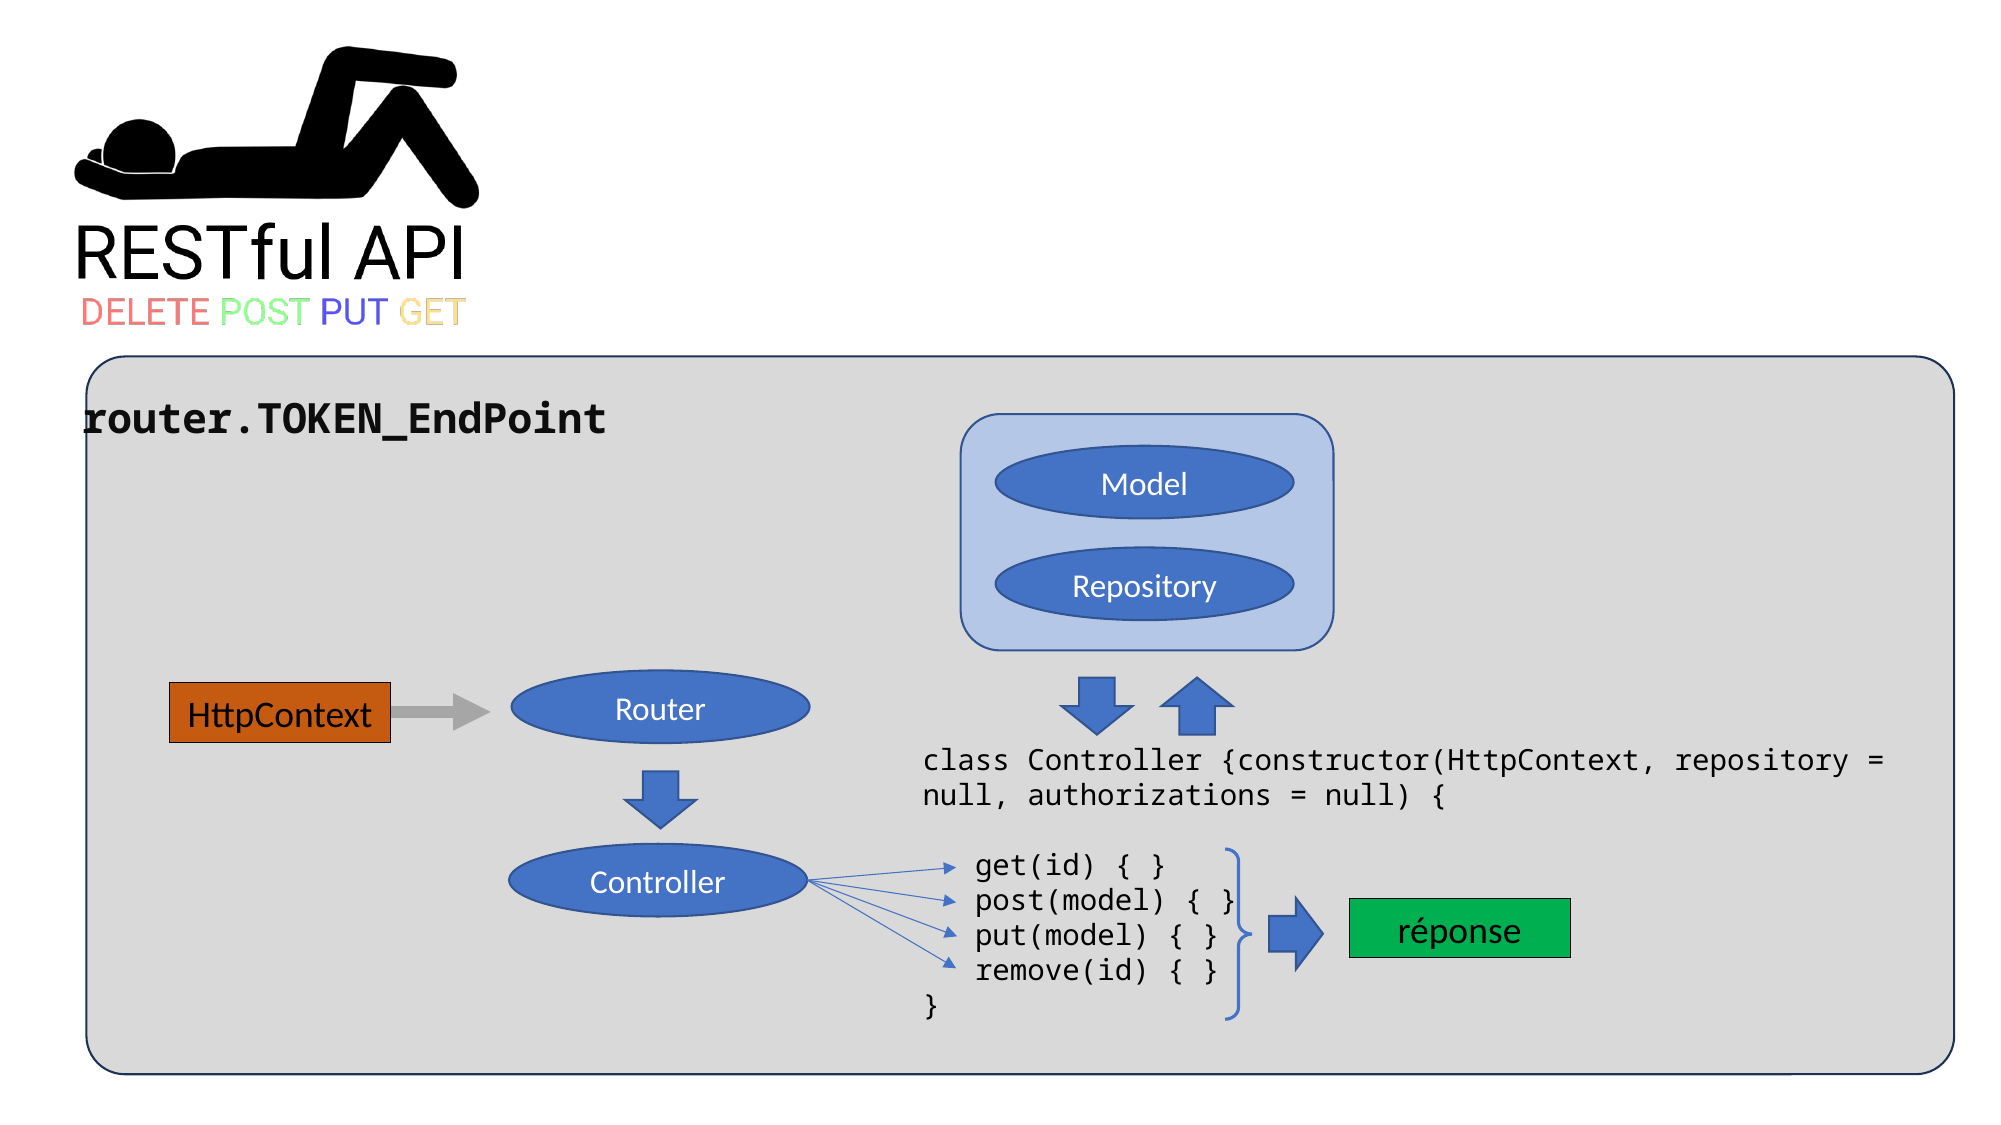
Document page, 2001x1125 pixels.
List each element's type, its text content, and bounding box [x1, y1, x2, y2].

text_box class Controller {constructor(HttpContext, repository = null, authorizations = null) { get(id) { } post(model) { } put(model) { } remove(id) { } } [907, 734, 1943, 1029]
text_box router.TOKEN_EndPoint [67, 384, 622, 450]
picture [45, 13, 512, 357]
text_box [959, 413, 1335, 652]
text_box Repository [994, 546, 1295, 622]
text_box [85, 355, 1956, 1076]
text_box [622, 770, 700, 830]
text_box HttpContext [169, 682, 391, 743]
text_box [807, 880, 957, 969]
text_box Model [994, 444, 1295, 520]
text_box [1058, 676, 1136, 734]
text_box Controller [508, 842, 807, 918]
text_box [1158, 676, 1236, 734]
text_box Router [510, 669, 811, 745]
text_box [807, 867, 957, 880]
